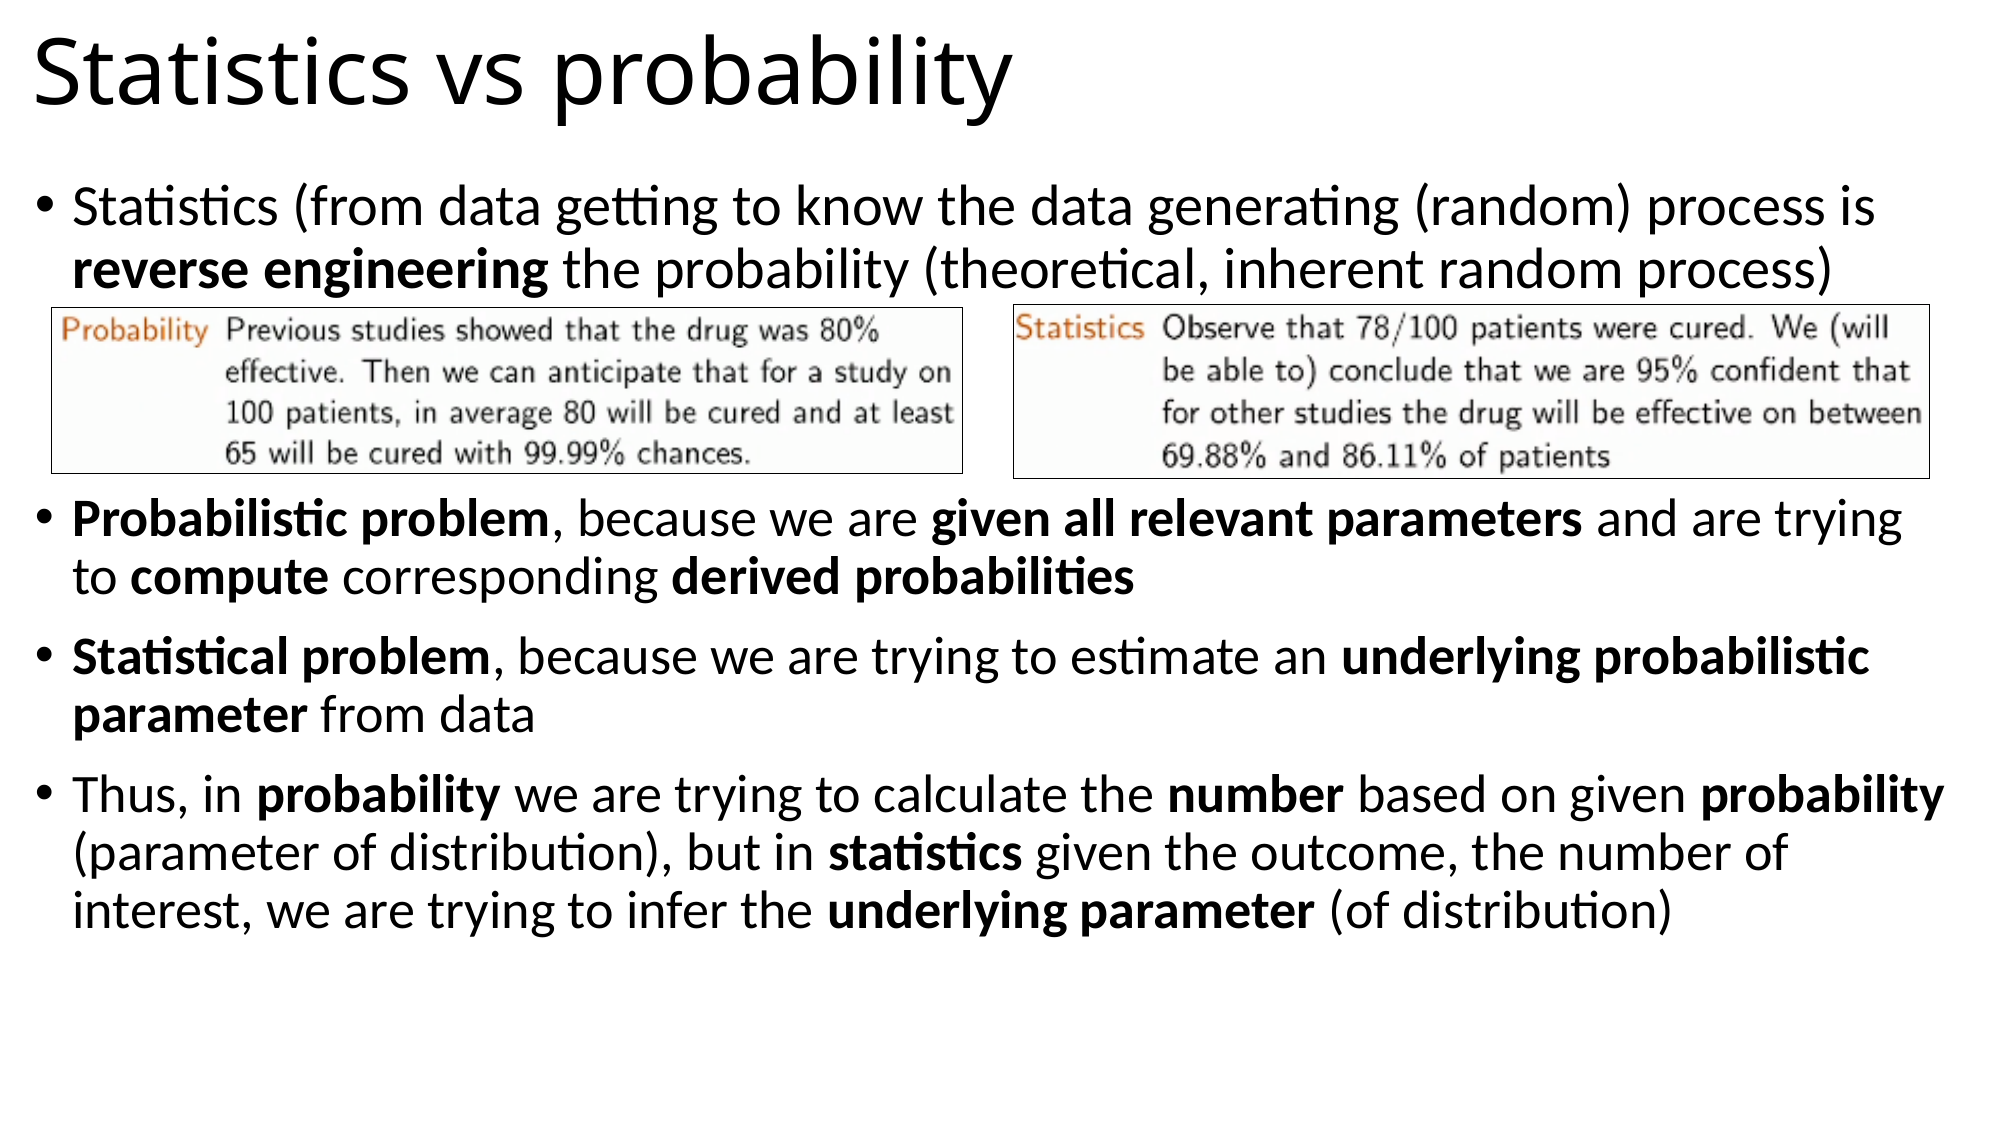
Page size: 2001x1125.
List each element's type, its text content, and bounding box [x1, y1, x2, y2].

picture [1013, 304, 1930, 479]
picture [51, 307, 963, 474]
title Statistics vs probability [17, 11, 1969, 139]
list Statistics (from data getting to know the data generating (random) process is reverse engineering the probability (theoretical, inherent random process) Probabilistic problem, because we are given all relevant parameters and are trying to compute corresponding derived probabilities Statistical problem, because we are trying to estimate an underlying probabilistic parameter from data Thus, in probability we are trying to calculate the number based on given probability (parameter of distribution), but in statistics given the outcome, the number of interest, we are trying to infer the underlying parameter (of distribution) [19, 167, 1962, 1094]
